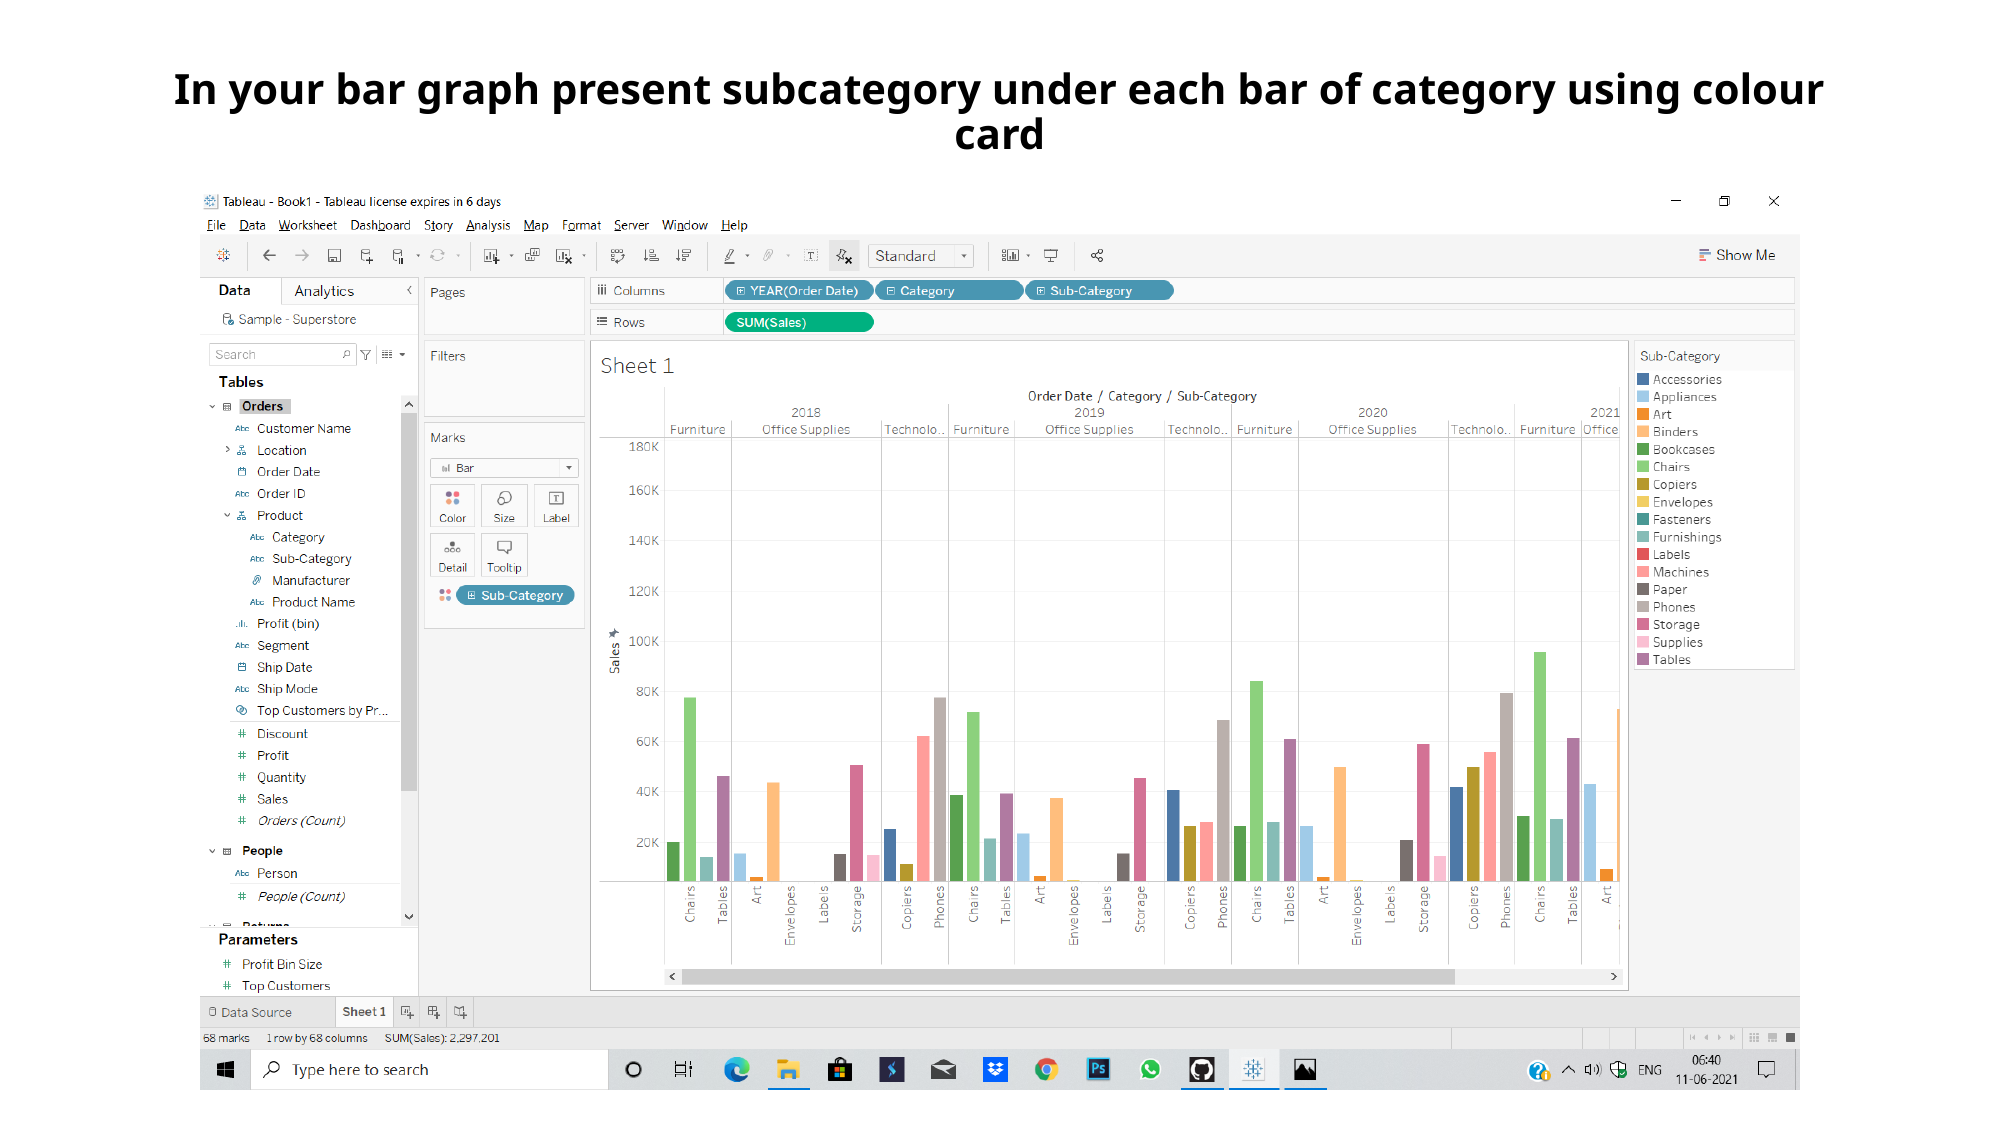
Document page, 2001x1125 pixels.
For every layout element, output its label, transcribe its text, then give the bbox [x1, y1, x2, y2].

picture [200, 189, 1800, 1090]
title In your bar graph present subcategory under each bar of category using colour card [137, 59, 1863, 167]
